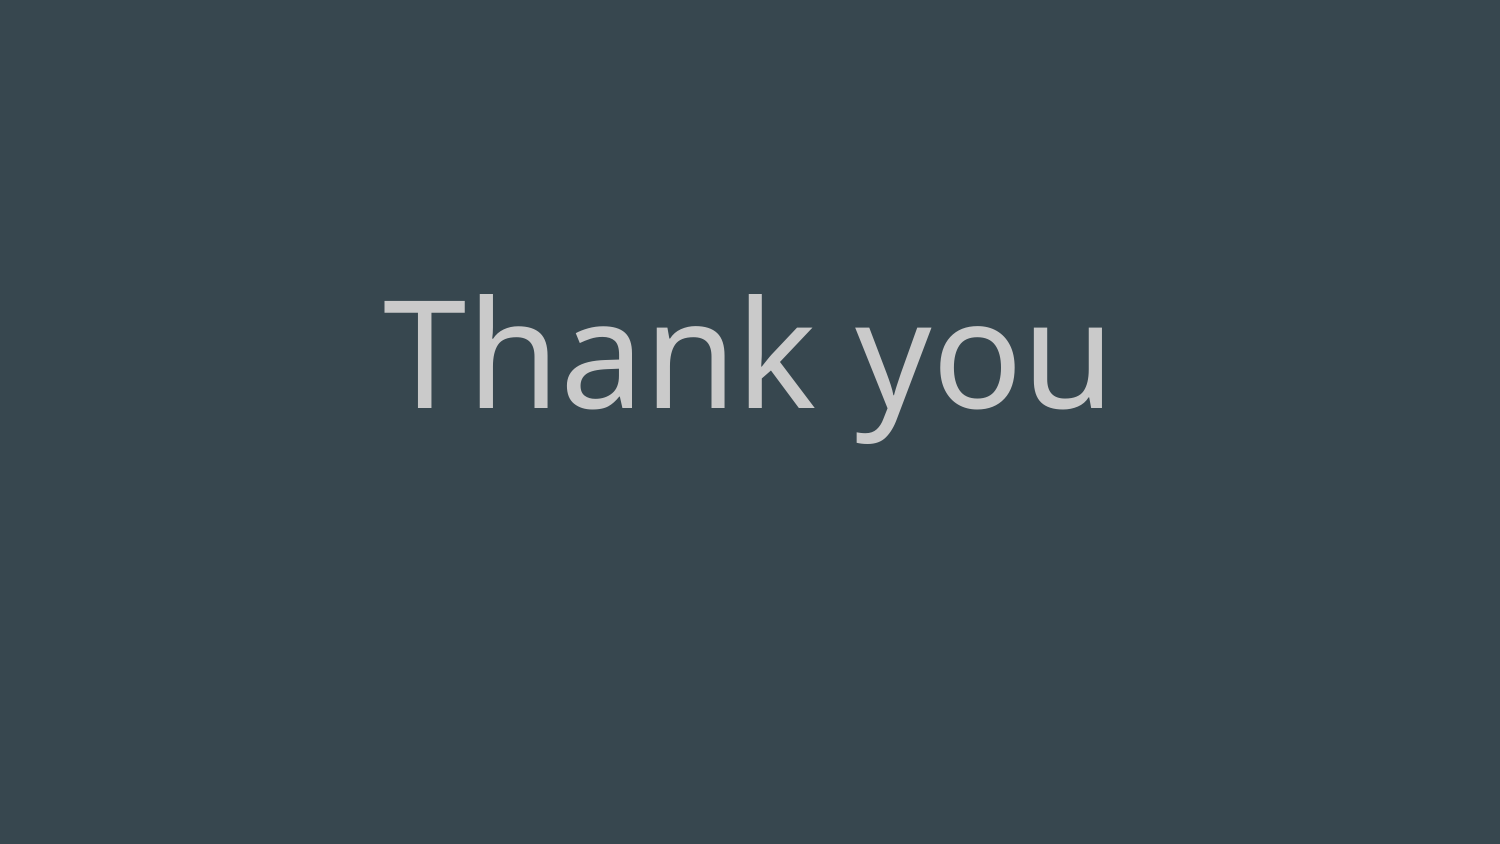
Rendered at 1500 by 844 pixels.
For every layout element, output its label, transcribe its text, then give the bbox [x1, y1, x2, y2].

list Thank you [103, 273, 1397, 809]
